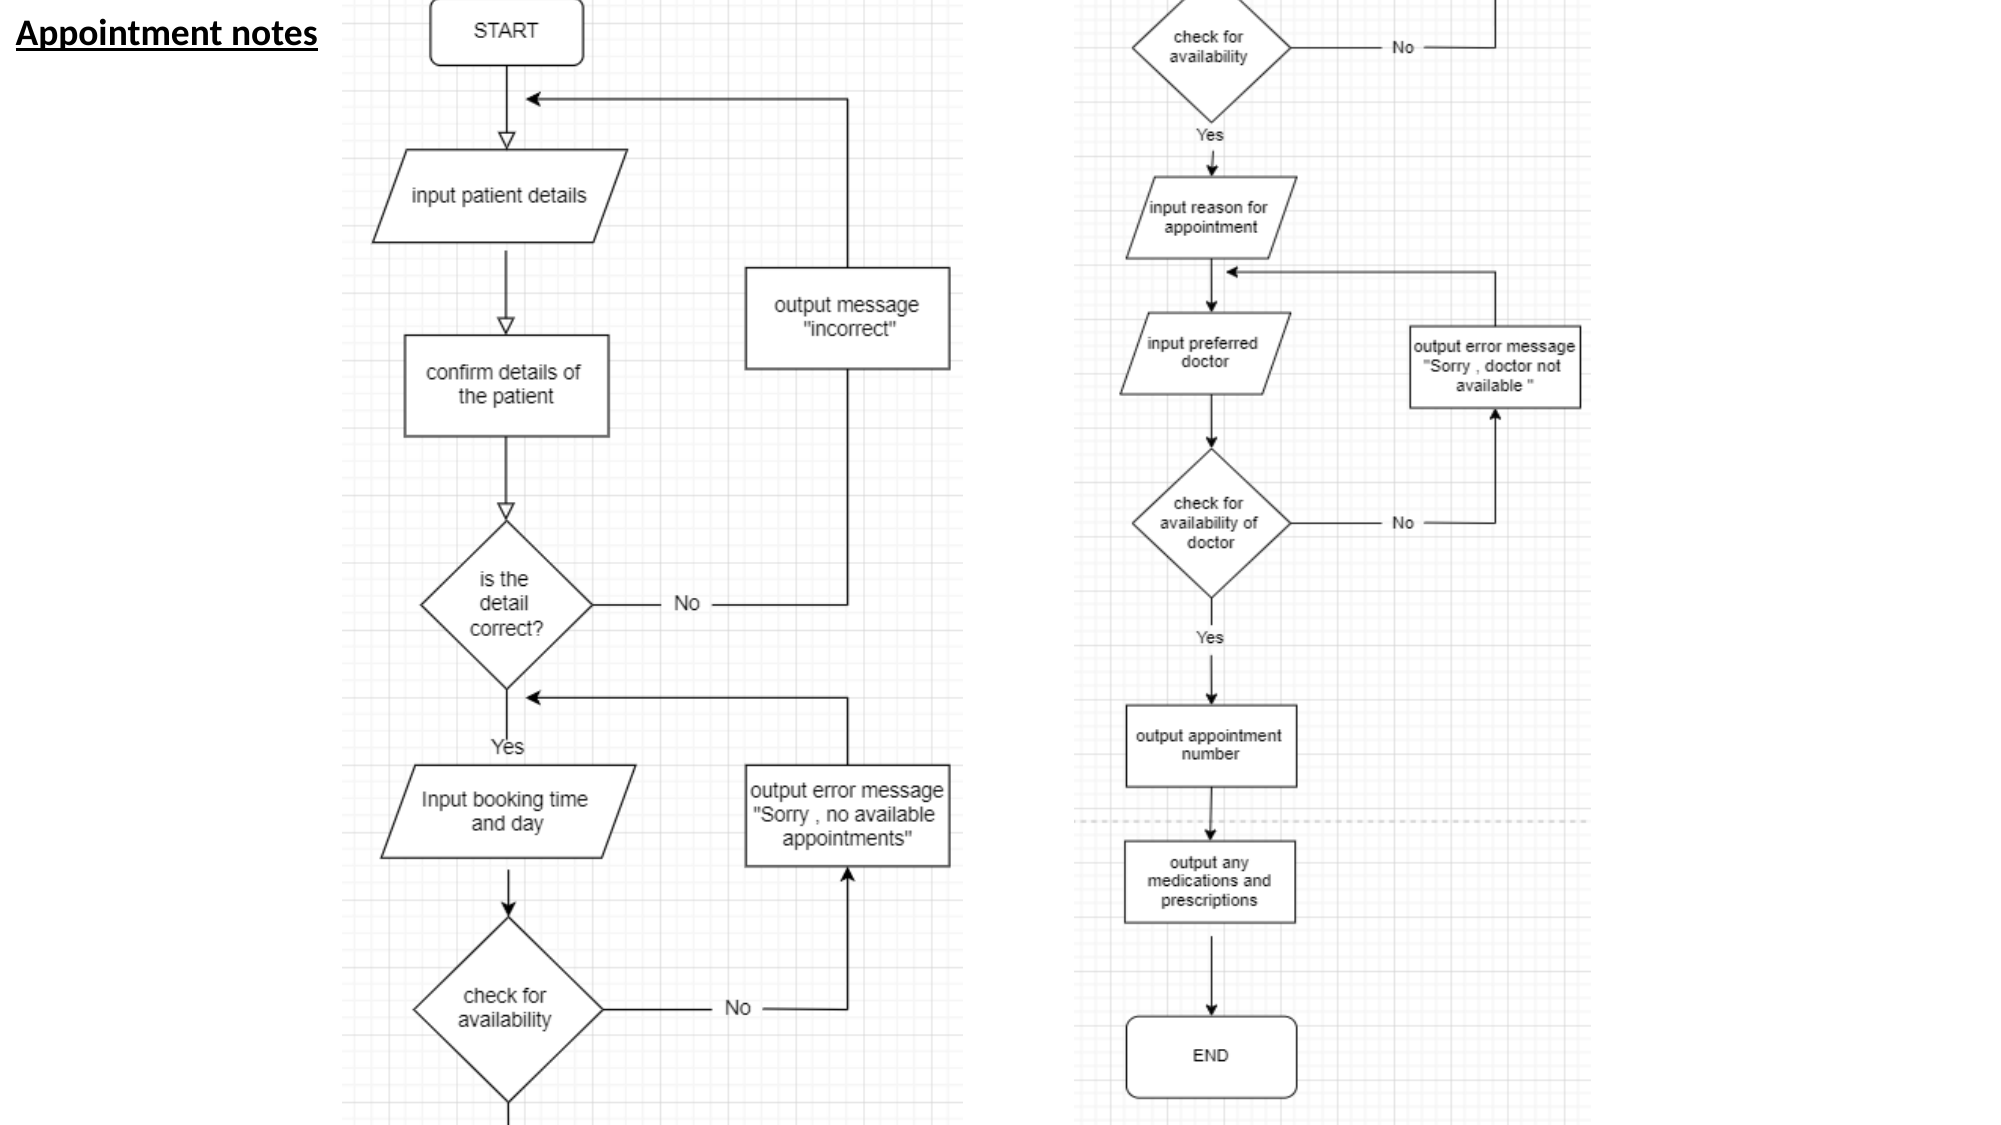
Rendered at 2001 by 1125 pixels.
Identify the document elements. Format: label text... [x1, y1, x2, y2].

picture [342, 0, 963, 1125]
text_box Appointment notes [0, 0, 342, 61]
picture [1074, 0, 1591, 1125]
